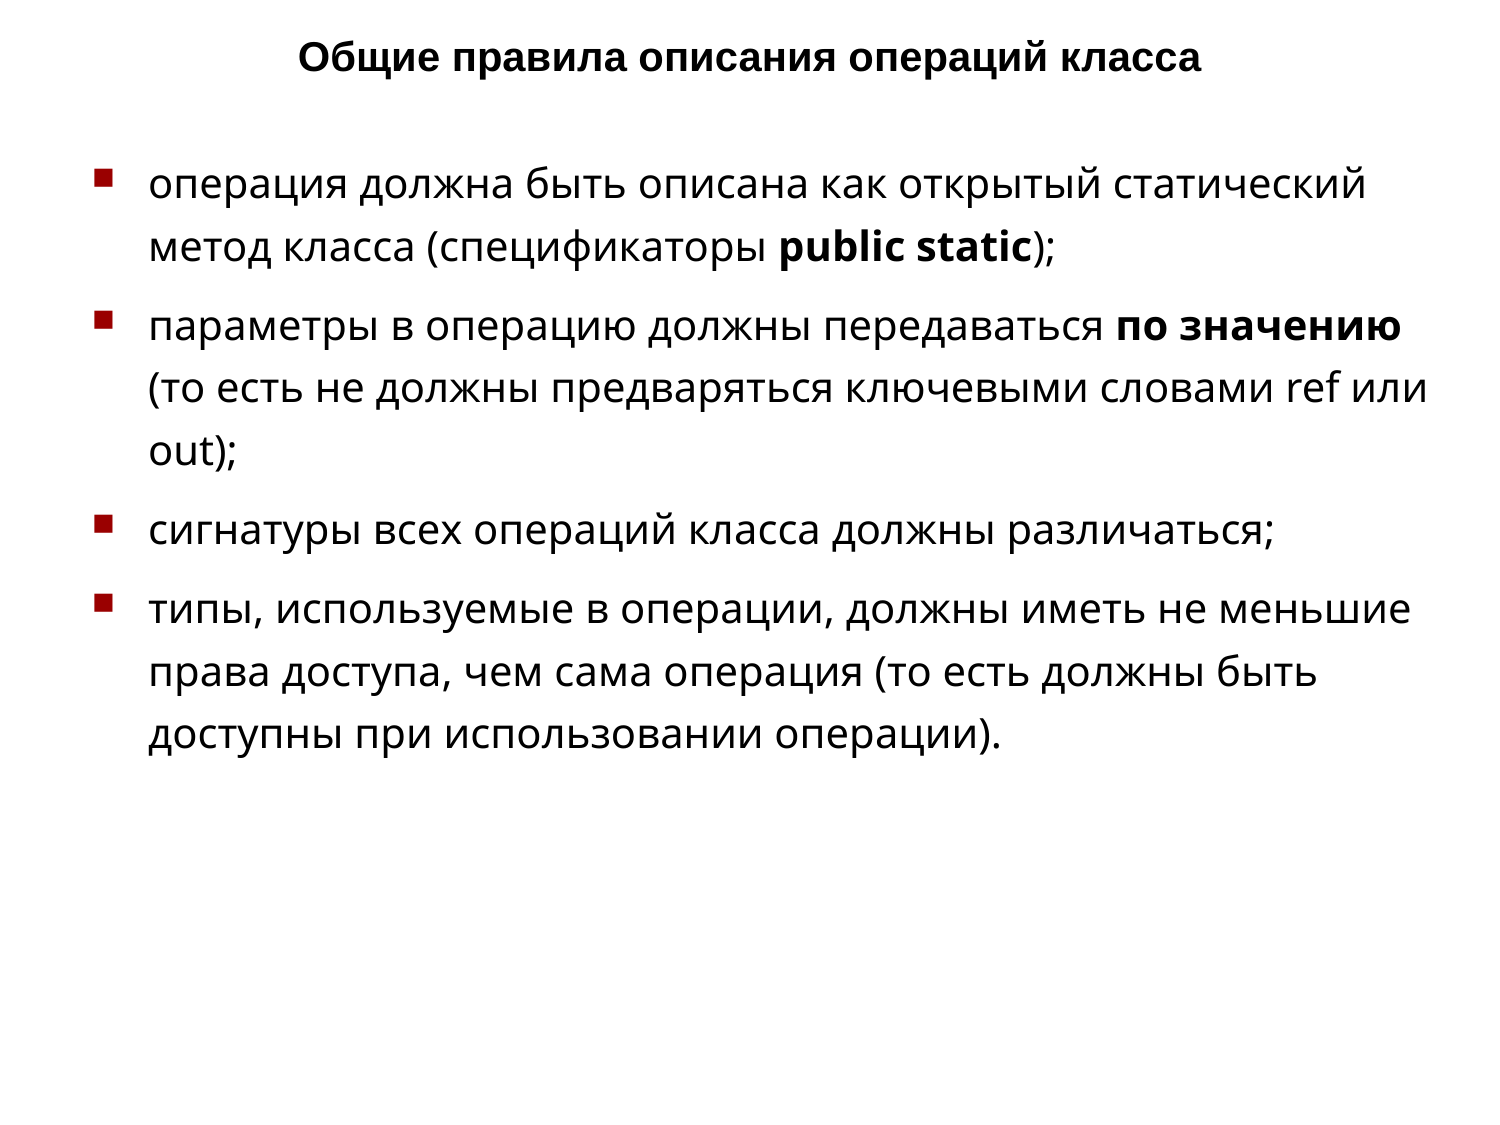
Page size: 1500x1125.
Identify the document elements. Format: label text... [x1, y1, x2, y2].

text_box операция должна быть описана как открытый статический метод класса (спецификаторы public static); параметры в операцию должны передаваться по значению (то есть не должны предваряться ключевыми словами ref или out); сигнатуры всех операций класса должны различаться; типы, используемые в операции, должны иметь не меньшие права доступа, чем сама операция (то есть должны быть доступны при использовании операции). [76, 137, 1447, 1035]
title Общие правила описания операций класса [75, 19, 1425, 90]
